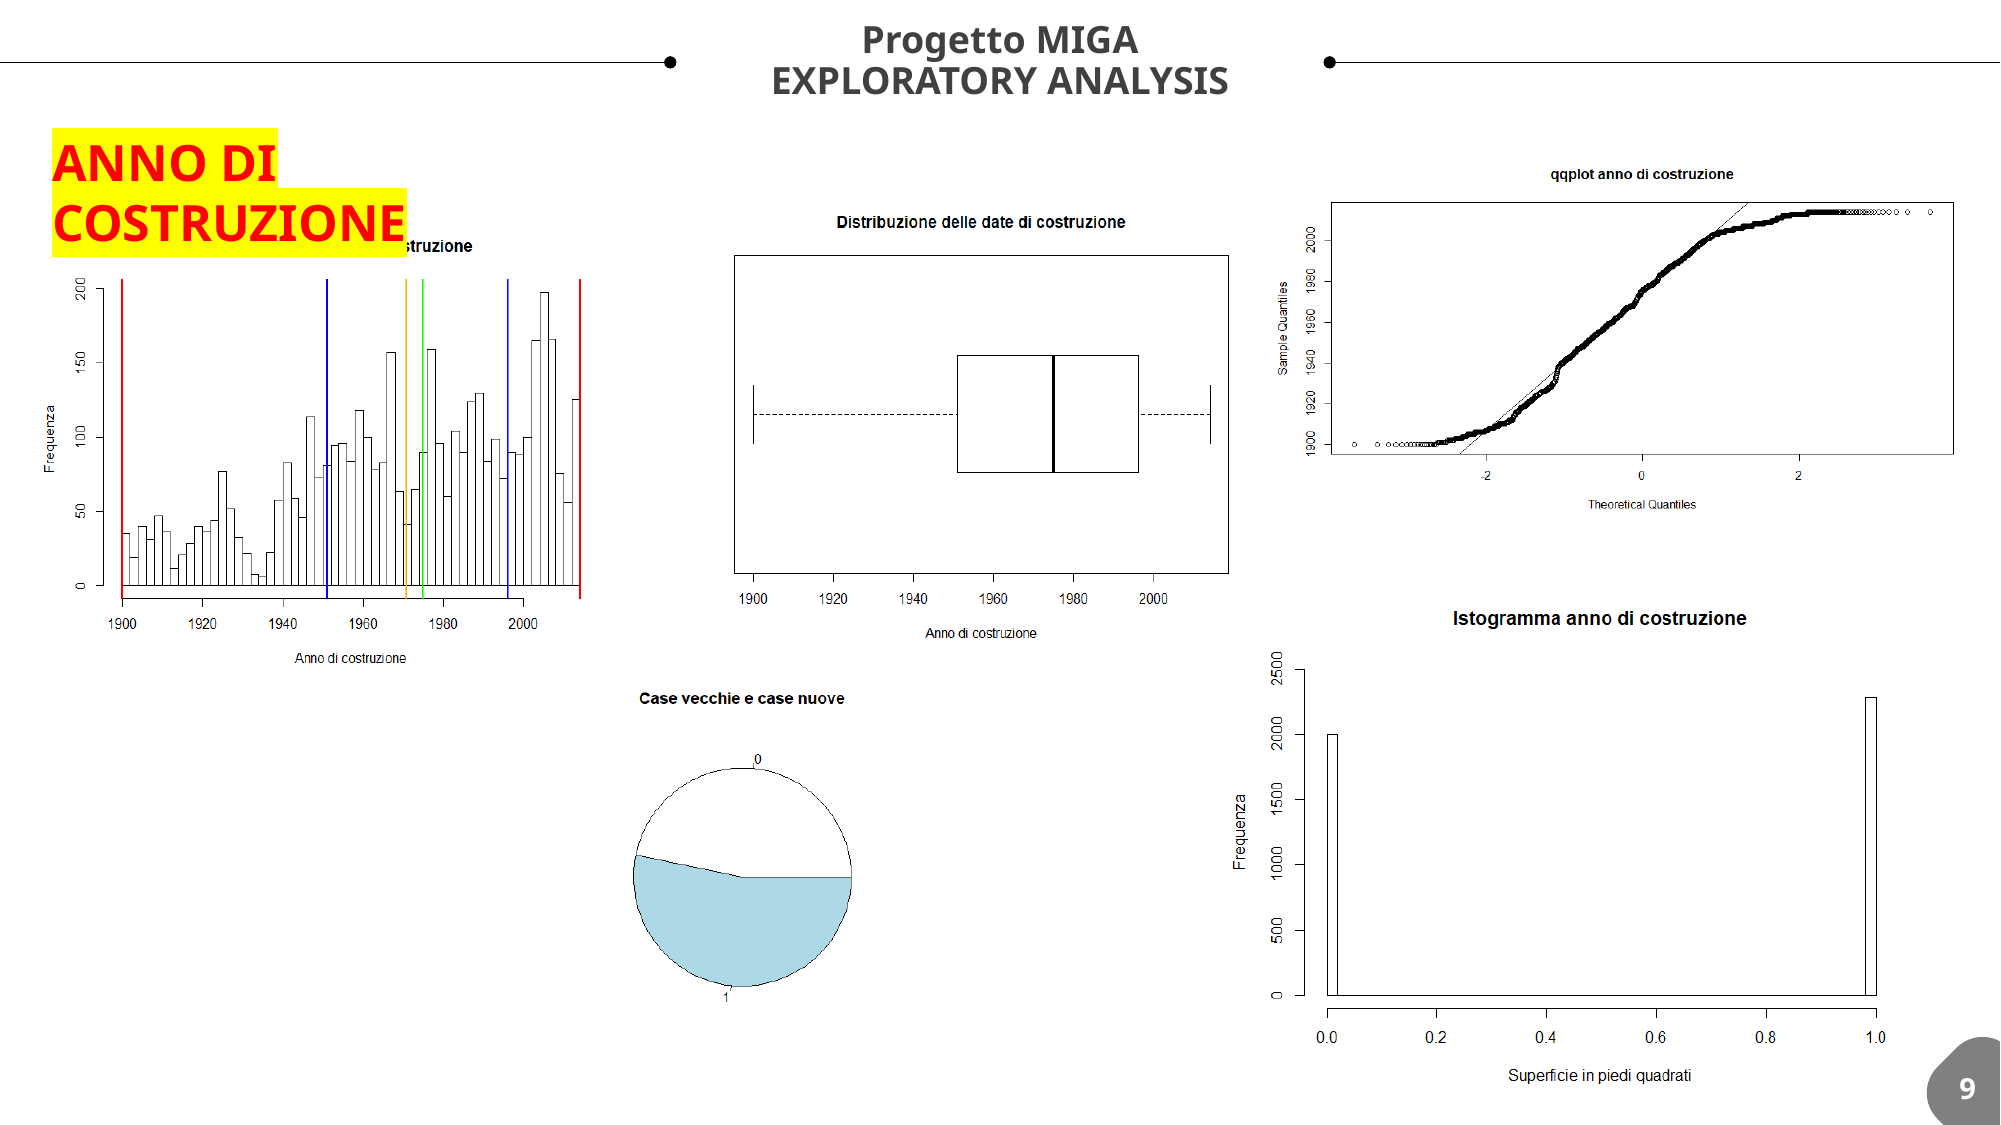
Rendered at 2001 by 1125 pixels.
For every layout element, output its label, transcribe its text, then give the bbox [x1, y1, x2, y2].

text_box [1927, 1035, 2000, 1125]
text_box Progetto MIGA EXPLORATORY ANALYSIS [37, 21, 1963, 103]
picture [1273, 144, 1983, 526]
picture [39, 210, 1022, 1104]
picture [670, 186, 1937, 1104]
text_box ANNO DI COSTRUZIONE [37, 124, 628, 260]
text_box 9 [1944, 1063, 1991, 1113]
